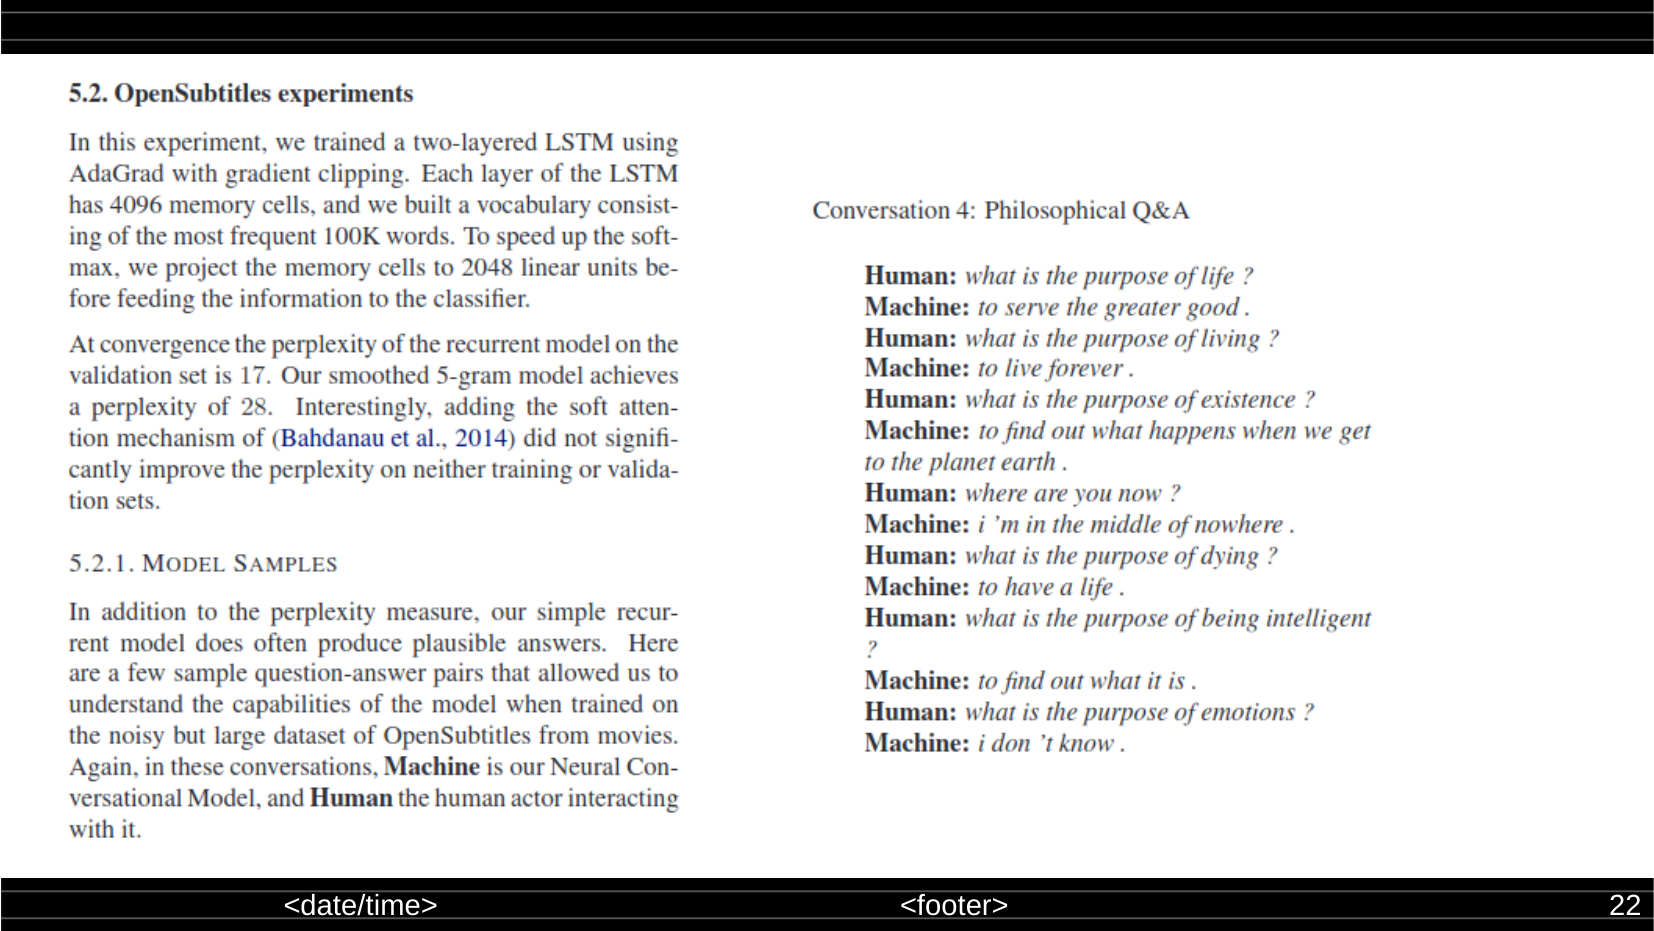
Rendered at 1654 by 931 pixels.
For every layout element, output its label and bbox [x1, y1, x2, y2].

picture [1, 0, 1654, 54]
picture [62, 74, 751, 852]
picture [781, 196, 1411, 781]
picture [1, 878, 1654, 931]
